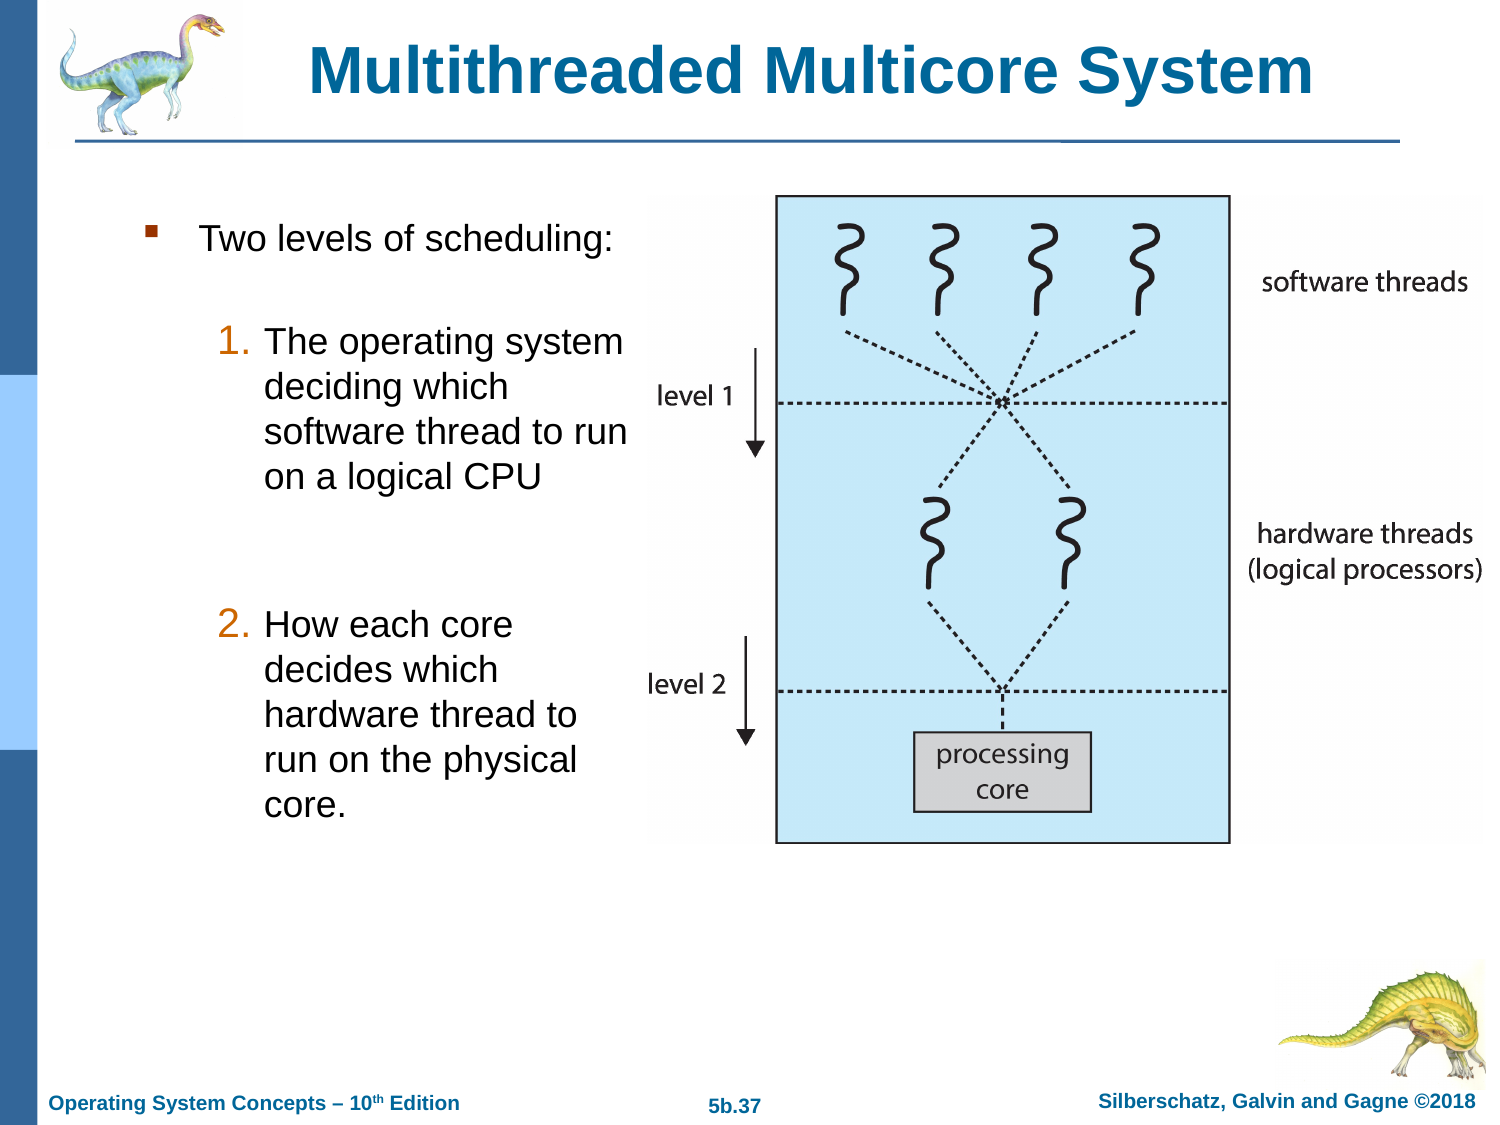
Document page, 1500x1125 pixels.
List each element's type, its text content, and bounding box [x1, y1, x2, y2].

picture [647, 194, 1483, 844]
title Multithreaded Multicore System [171, 20, 1453, 115]
picture [1275, 959, 1486, 1090]
list Two levels of scheduling: The operating system deciding which software thread to run on a logical CPU How each core decides which hardware thread to run on the physical core. [127, 206, 648, 950]
picture [46, 0, 243, 149]
